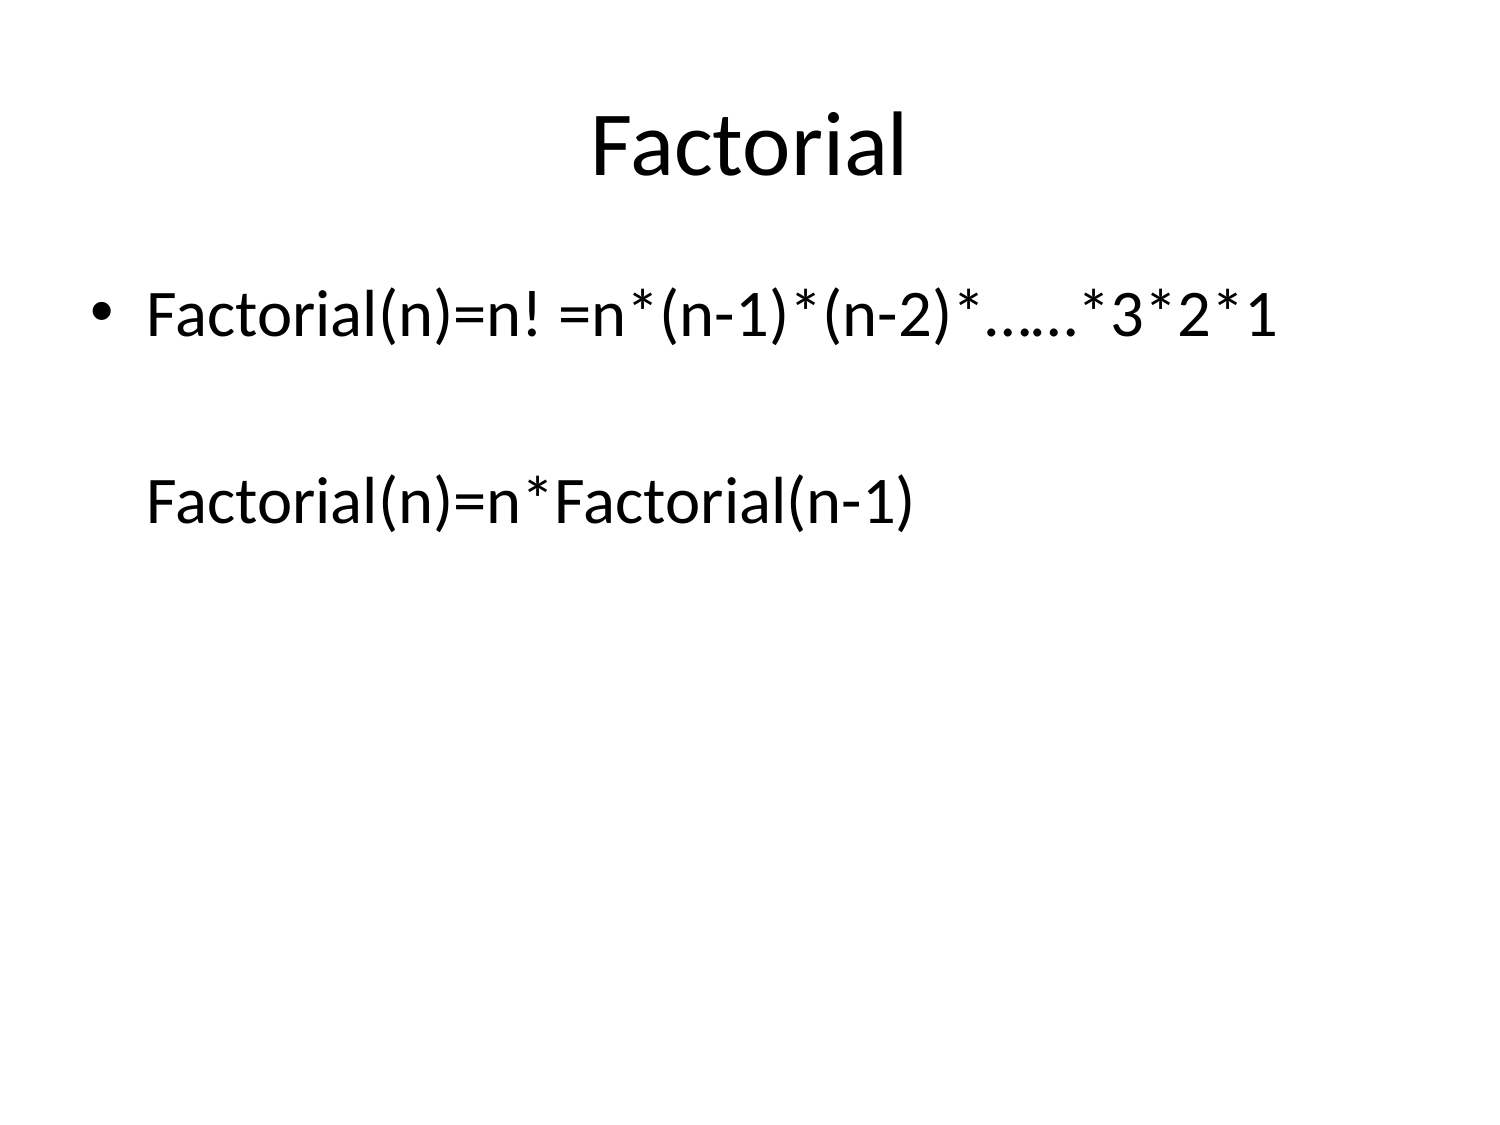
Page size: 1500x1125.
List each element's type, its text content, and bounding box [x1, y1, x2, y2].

list Factorial(n)=n! =n*(n-1)*(n-2)*……*3*2*1 Factorial(n)=n*Factorial(n-1) [75, 262, 1425, 1005]
title Factorial [75, 45, 1425, 233]
